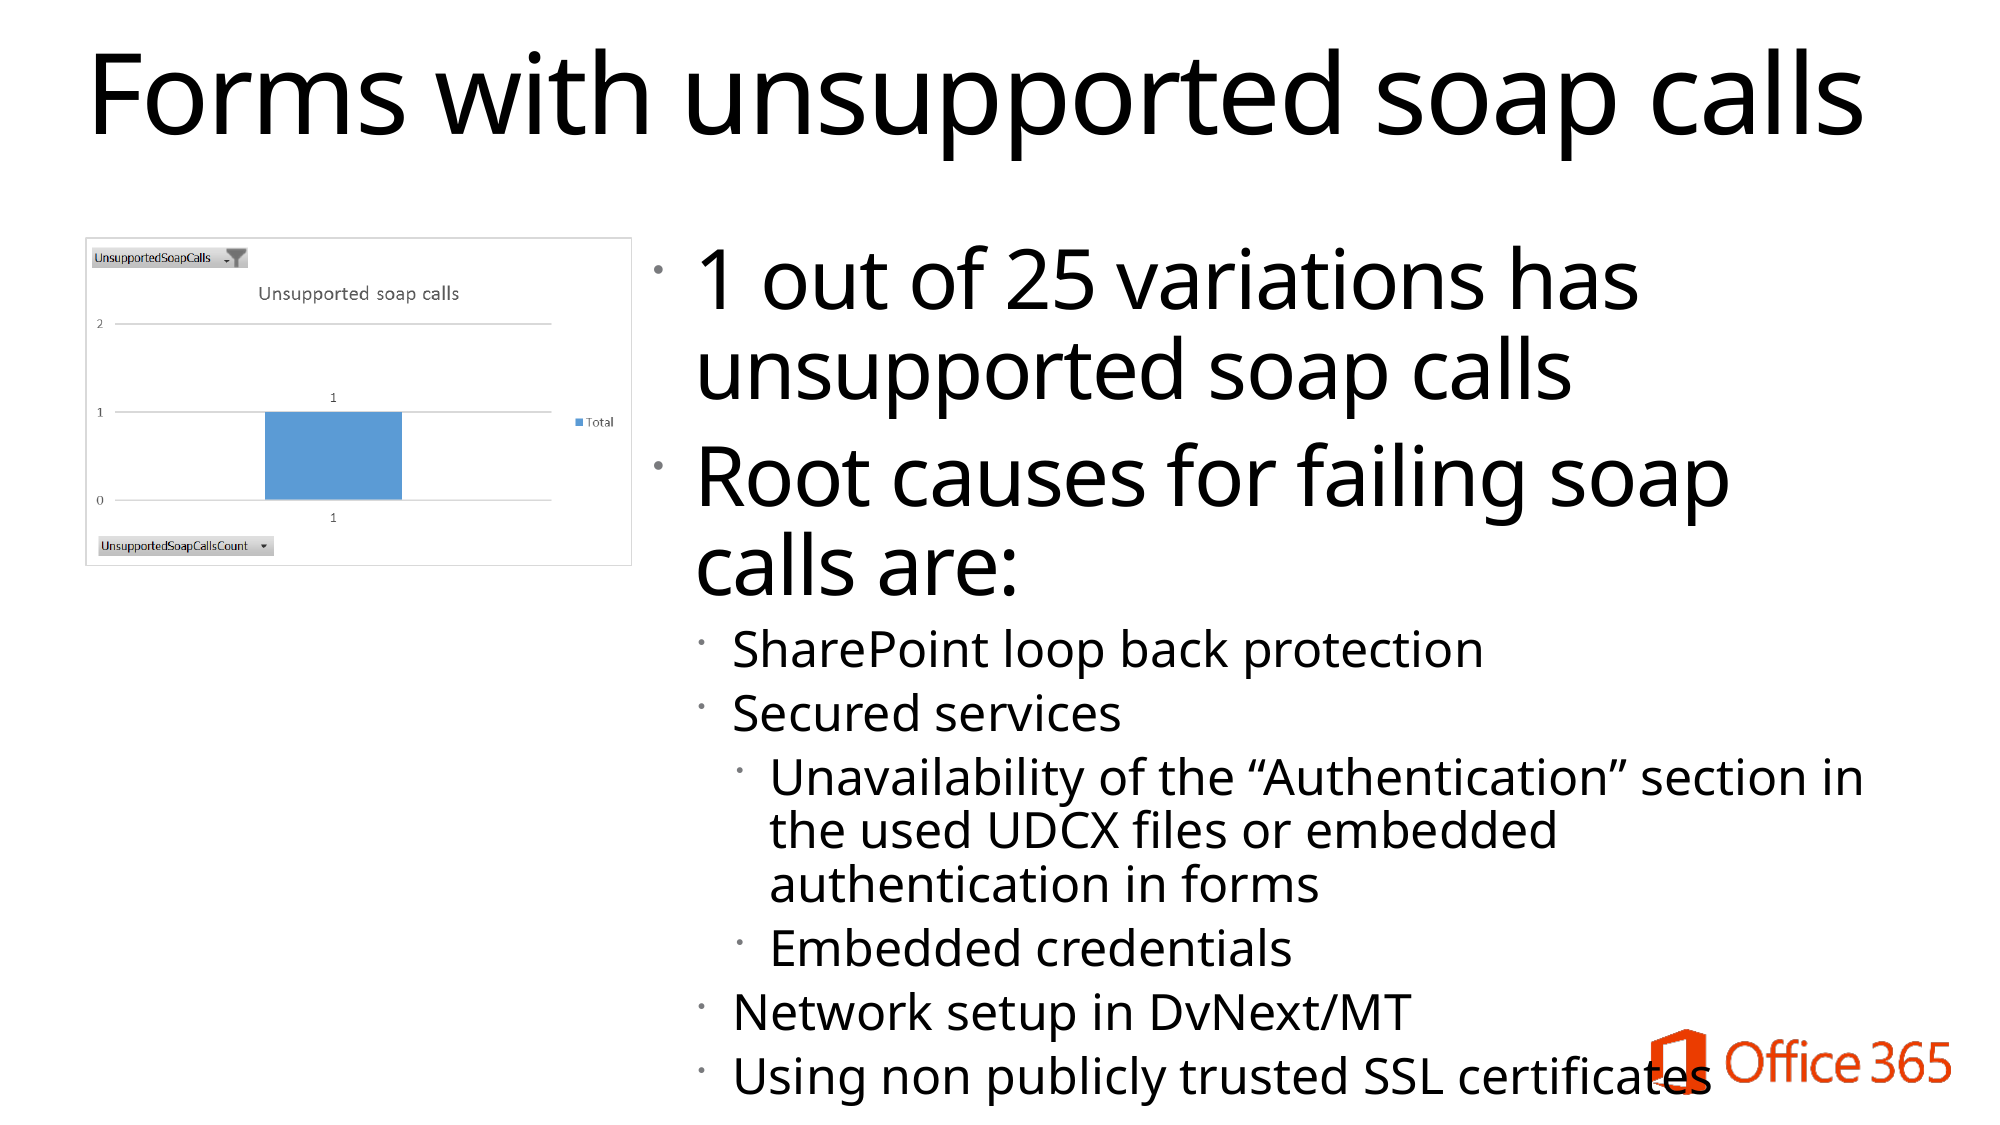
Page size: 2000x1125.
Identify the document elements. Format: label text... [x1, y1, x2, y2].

title Forms with unsupported soap calls [85, 37, 1914, 161]
list 1 out of 25 variations has unsupported soap calls Root causes for failing soap calls are: SharePoint loop back protection Secured services Unavailability of the “Authentication” section in the used UDCX files or embedded authentication in forms Embedded credentials Network setup in DvNext/MT Using non publicly trusted SSL certificates [647, 237, 1914, 573]
picture [1622, 1000, 1978, 1124]
picture [84, 237, 632, 567]
